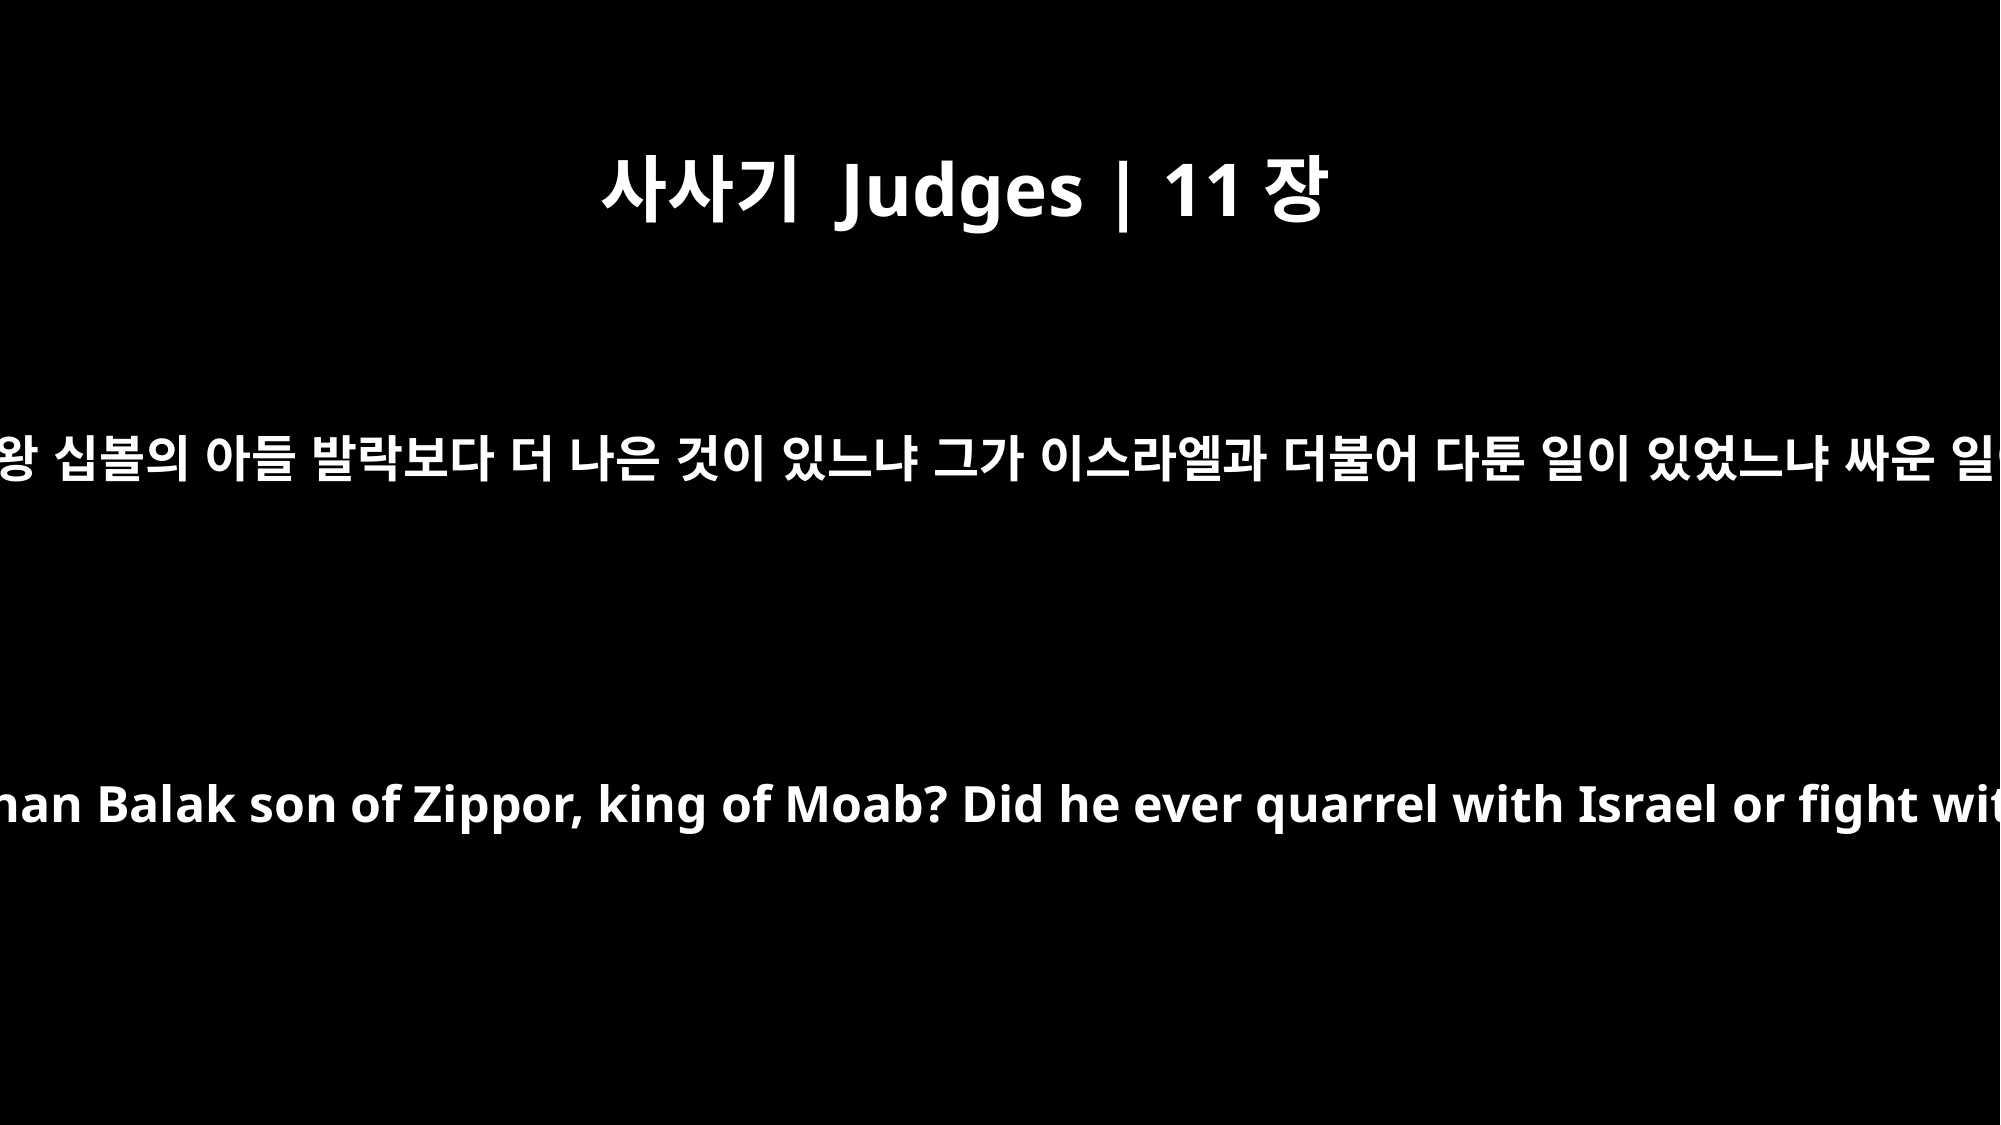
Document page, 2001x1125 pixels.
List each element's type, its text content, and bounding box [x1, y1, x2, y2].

text_box Are you better than Balak son of Zippor, king of Moab? Did he ever quarrel with Israel or fight with them? [0, 764, 2000, 840]
text_box 사사기 Judges | 11장 [585, 136, 1347, 239]
text_box 25 이제 네가 모압 왕 십볼의 아들 발락보다 더 나은 것이 있느냐 그가 이스라엘과 더불어 다툰 일이 있었느냐 싸운 일이 있었느냐 [0, 359, 2000, 495]
